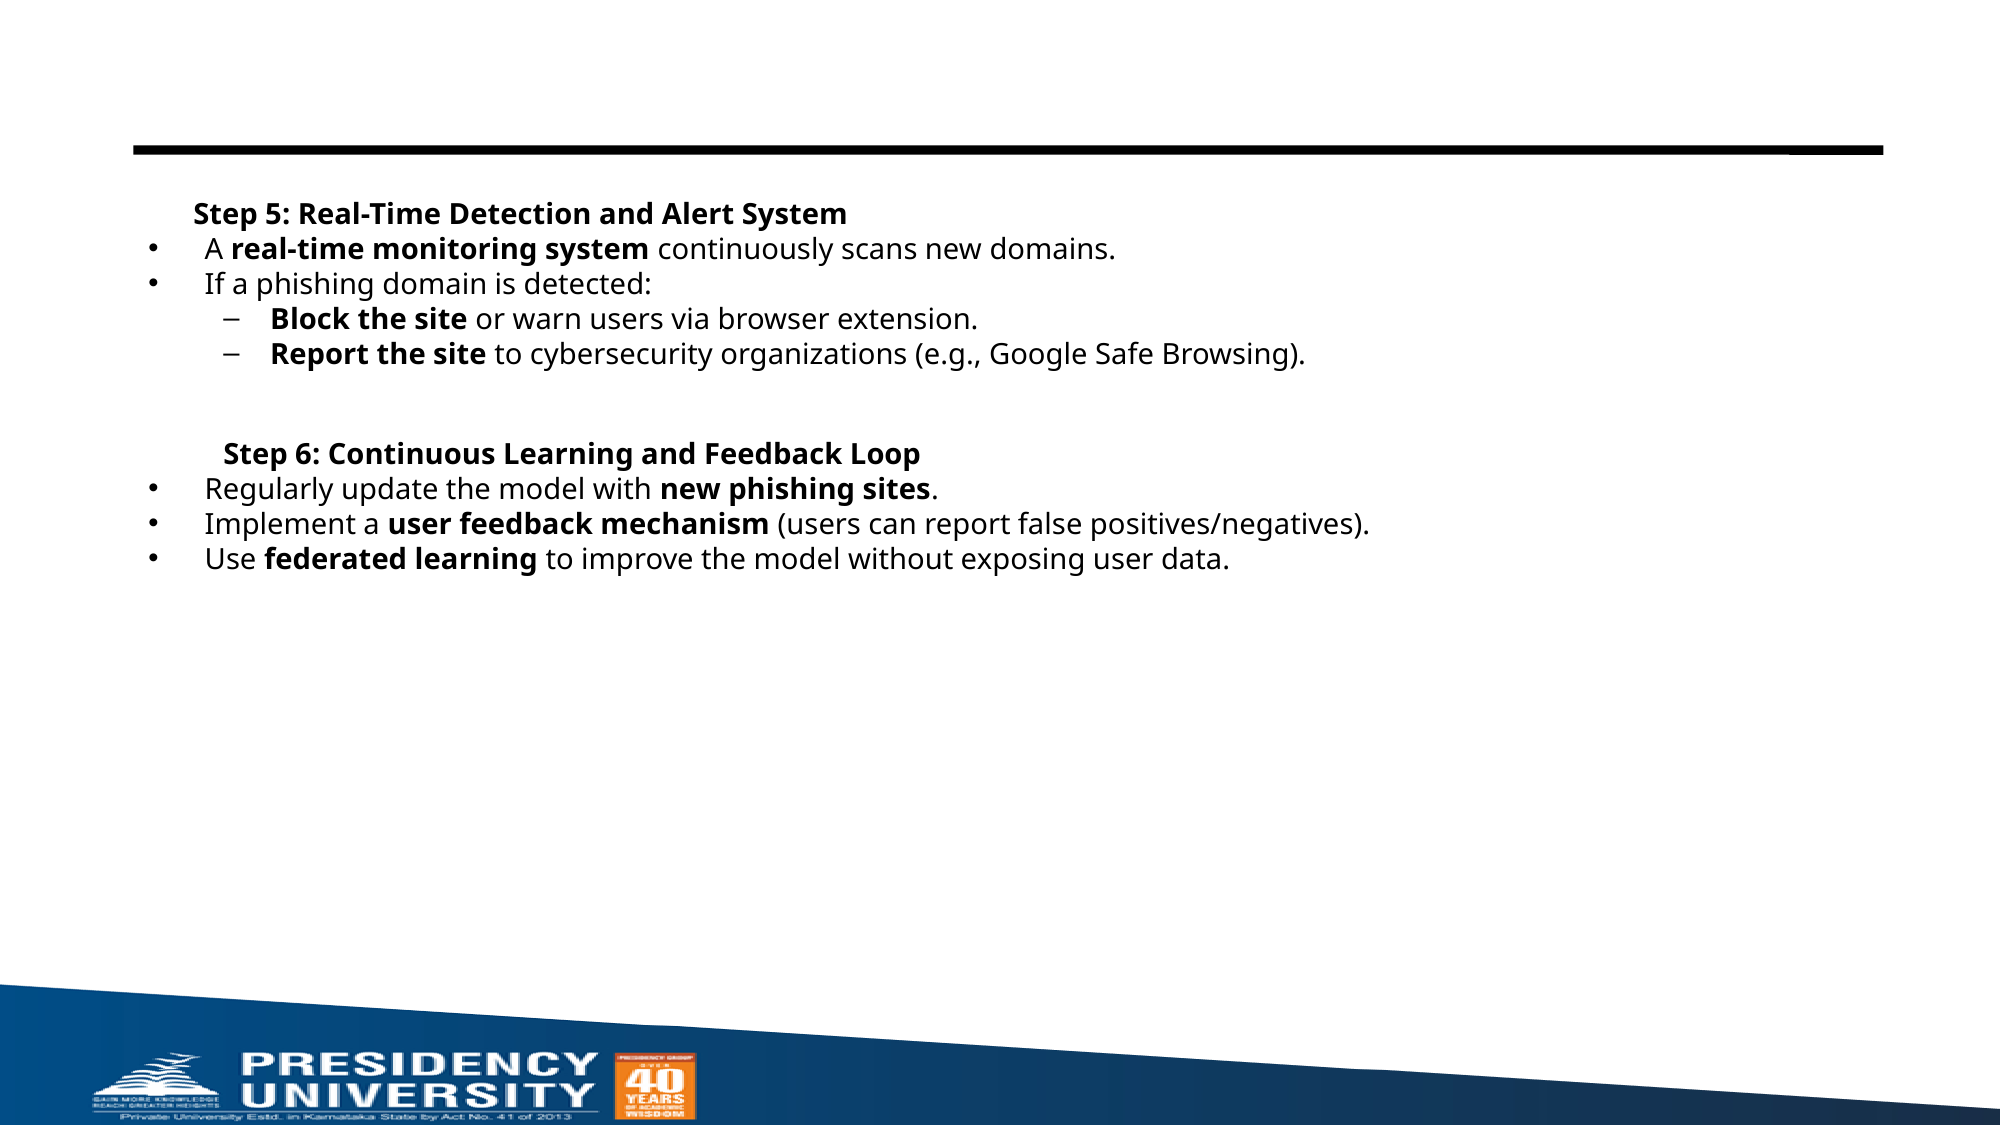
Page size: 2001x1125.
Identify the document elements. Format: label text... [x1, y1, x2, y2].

picture [0, 982, 2000, 1125]
list Step 5: Real-Time Detection and Alert System A real-time monitoring system continuously scans new domains. If a phishing domain is detected: Block the site or warn users via browser extension. Report the site to cybersecurity organizations (e.g., Google Safe Browsing). Step 6: Continuous Learning and Feedback Loop Regularly update the model with new phishing sites. Implement a user feedback mechanism (users can report false positives/negatives). Use federated learning to improve the model without exposing user data. [133, 187, 1884, 1000]
